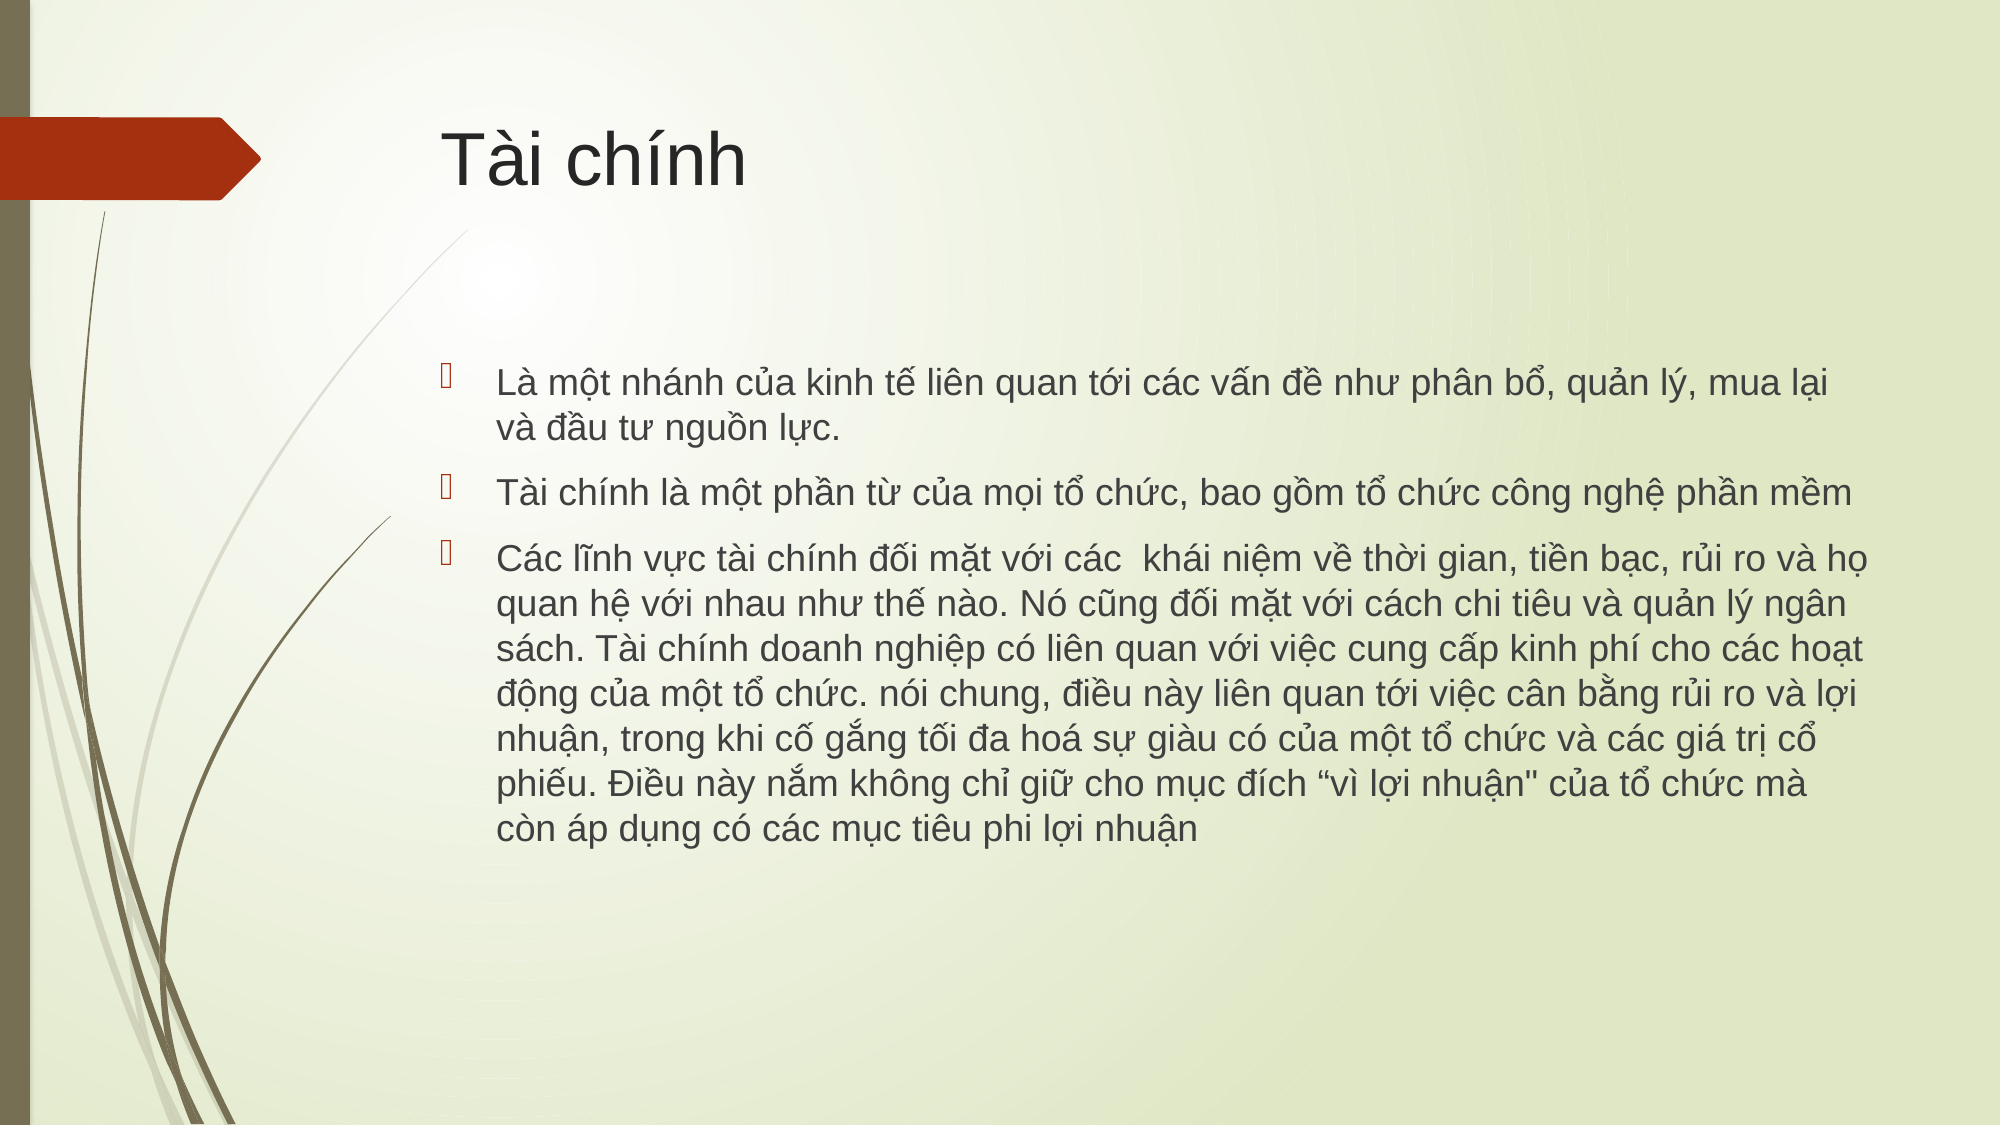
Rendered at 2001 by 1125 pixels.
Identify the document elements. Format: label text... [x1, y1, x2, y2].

title Tài chính [425, 102, 1888, 313]
list Là một nhánh của kinh tế liên quan tới các vấn đề như phân bổ, quản lý, mua lại và đầu tư nguồn lực. Tài chính là một phần từ của mọi tổ chức, bao gồm tổ chức công nghệ phần mềm Các lĩnh vực tài chính đối mặt với các khái niệm về thời gian, tiền bạc, rủi ro và họ quan hệ với nhau như thế nào. Nó cũng đối mặt với cách chi tiêu và quản lý ngân sách. Tài chính doanh nghiệp có liên quan với việc cung cấp kinh phí cho các hoạt động của một tổ chức. nói chung, điều này liên quan tới việc cân bằng rủi ro và lợi nhuận, trong khi cố gắng tối đa hoá sự giàu có của một tổ chức và các giá trị cổ phiếu. Điều này nắm không chỉ giữ cho mục đích “vì lợi nhuận" của tổ chức mà còn áp dụng có các mục tiêu phi lợi nhuận [424, 350, 1888, 970]
